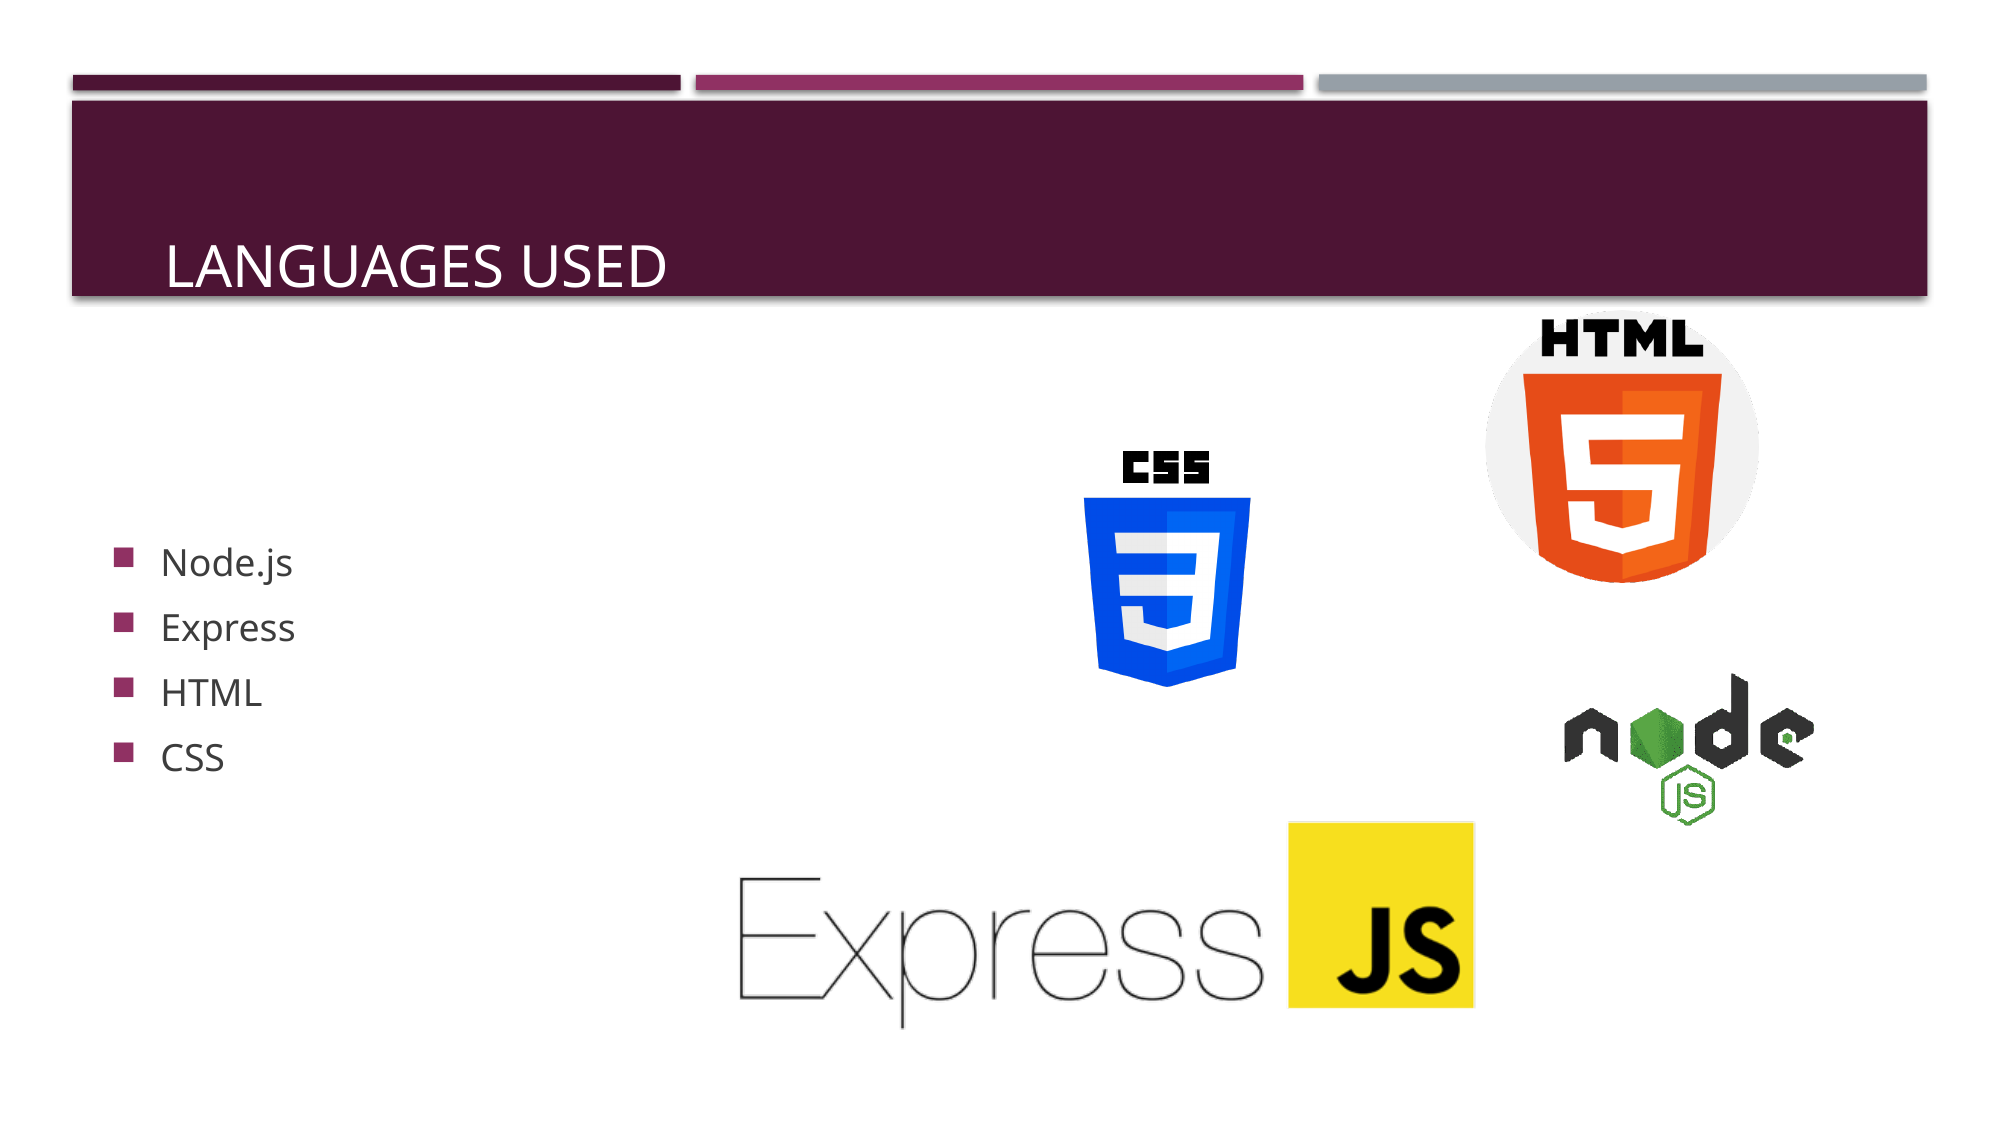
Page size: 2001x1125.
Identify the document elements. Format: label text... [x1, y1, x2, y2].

title Languages used [149, 99, 1015, 307]
picture [1049, 450, 1286, 687]
list Node.js Express HTML CSS [95, 357, 1905, 962]
picture [1485, 310, 1759, 584]
picture [689, 612, 1935, 1125]
